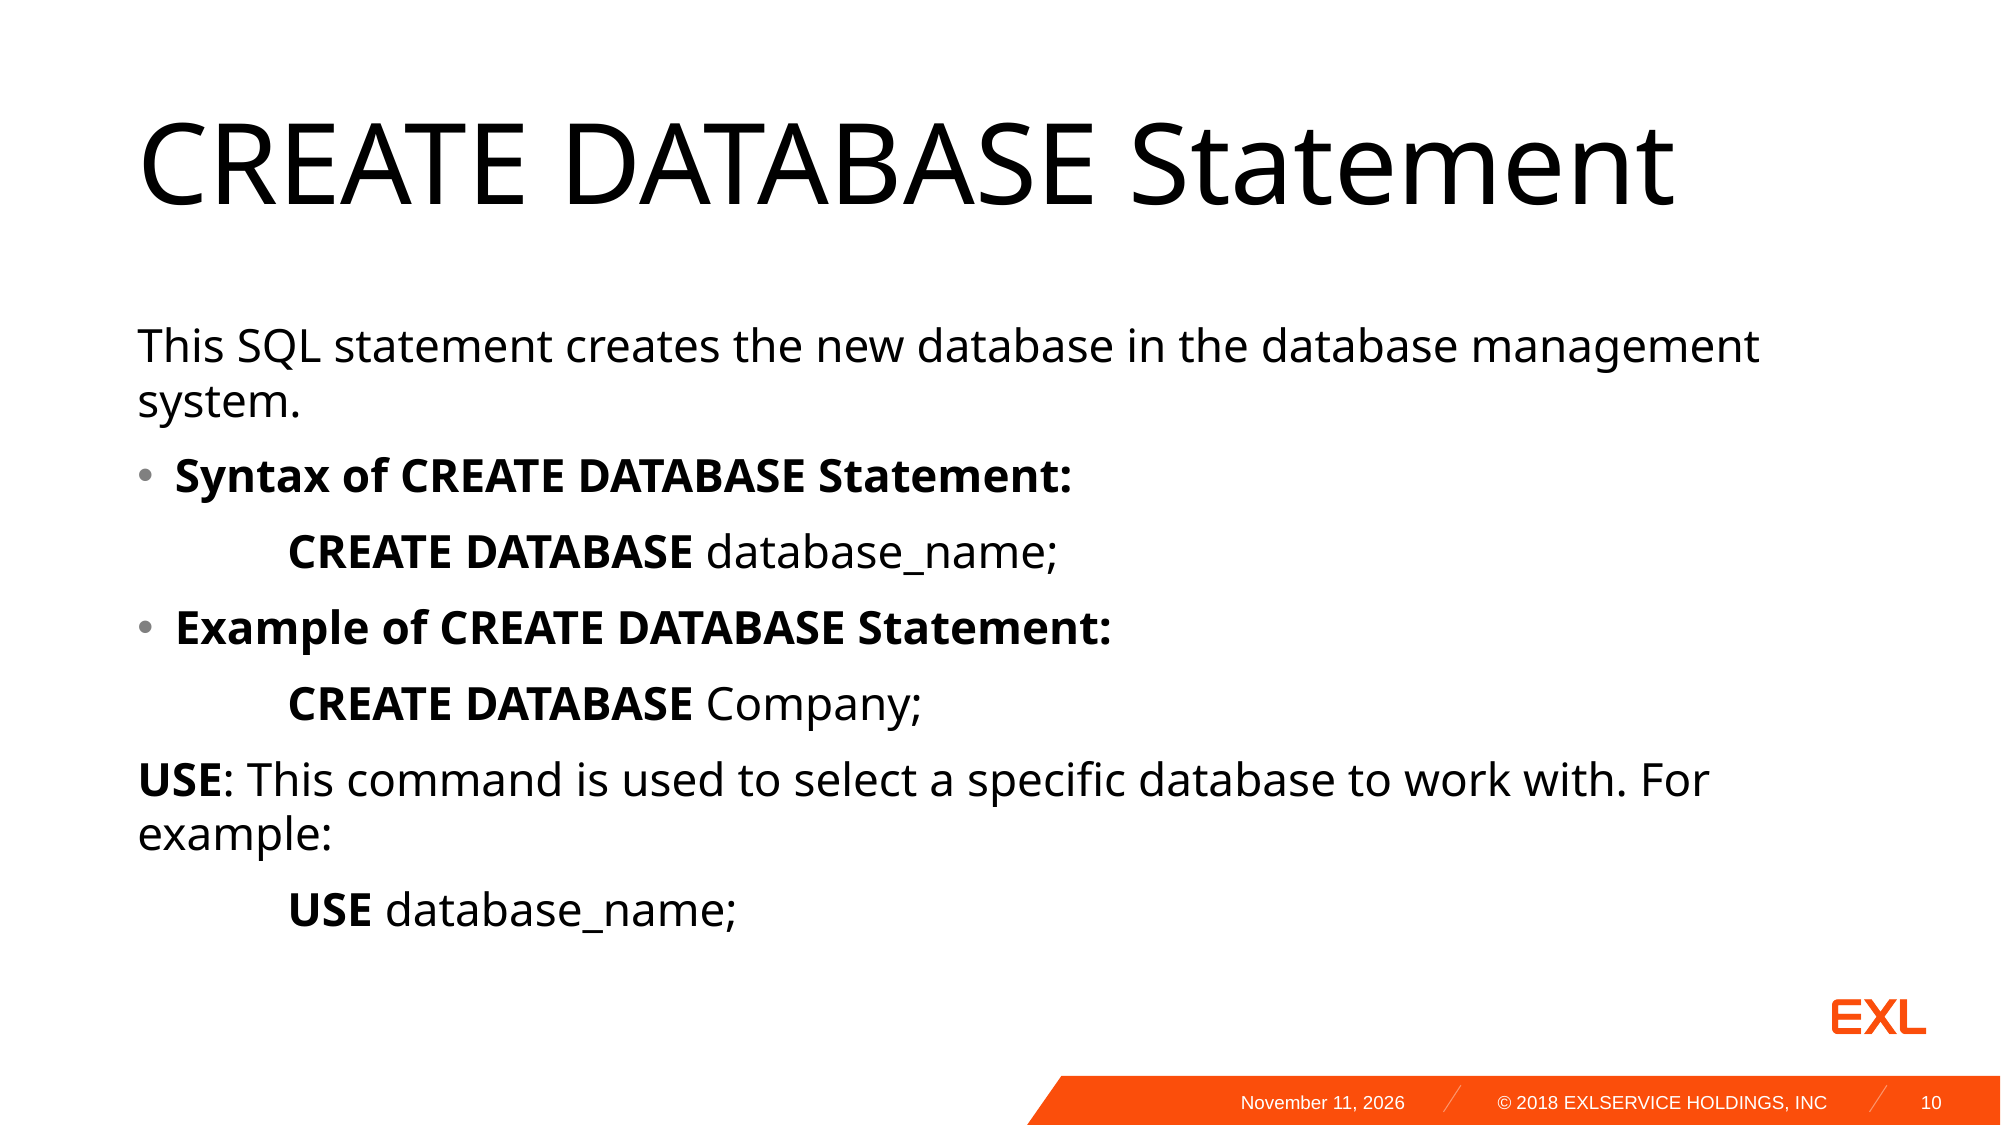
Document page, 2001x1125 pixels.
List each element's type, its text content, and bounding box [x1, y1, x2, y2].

list This SQL statement creates the new database in the database management system. Syntax of CREATE DATABASE Statement: CREATE DATABASE database_name; Example of CREATE DATABASE Statement: CREATE DATABASE Company; USE: This command is used to select a specific database to work with. For example: USE database_name; [137, 316, 1863, 1014]
picture [1797, 964, 1961, 1069]
title CREATE DATABASE Statement [137, 59, 1863, 278]
